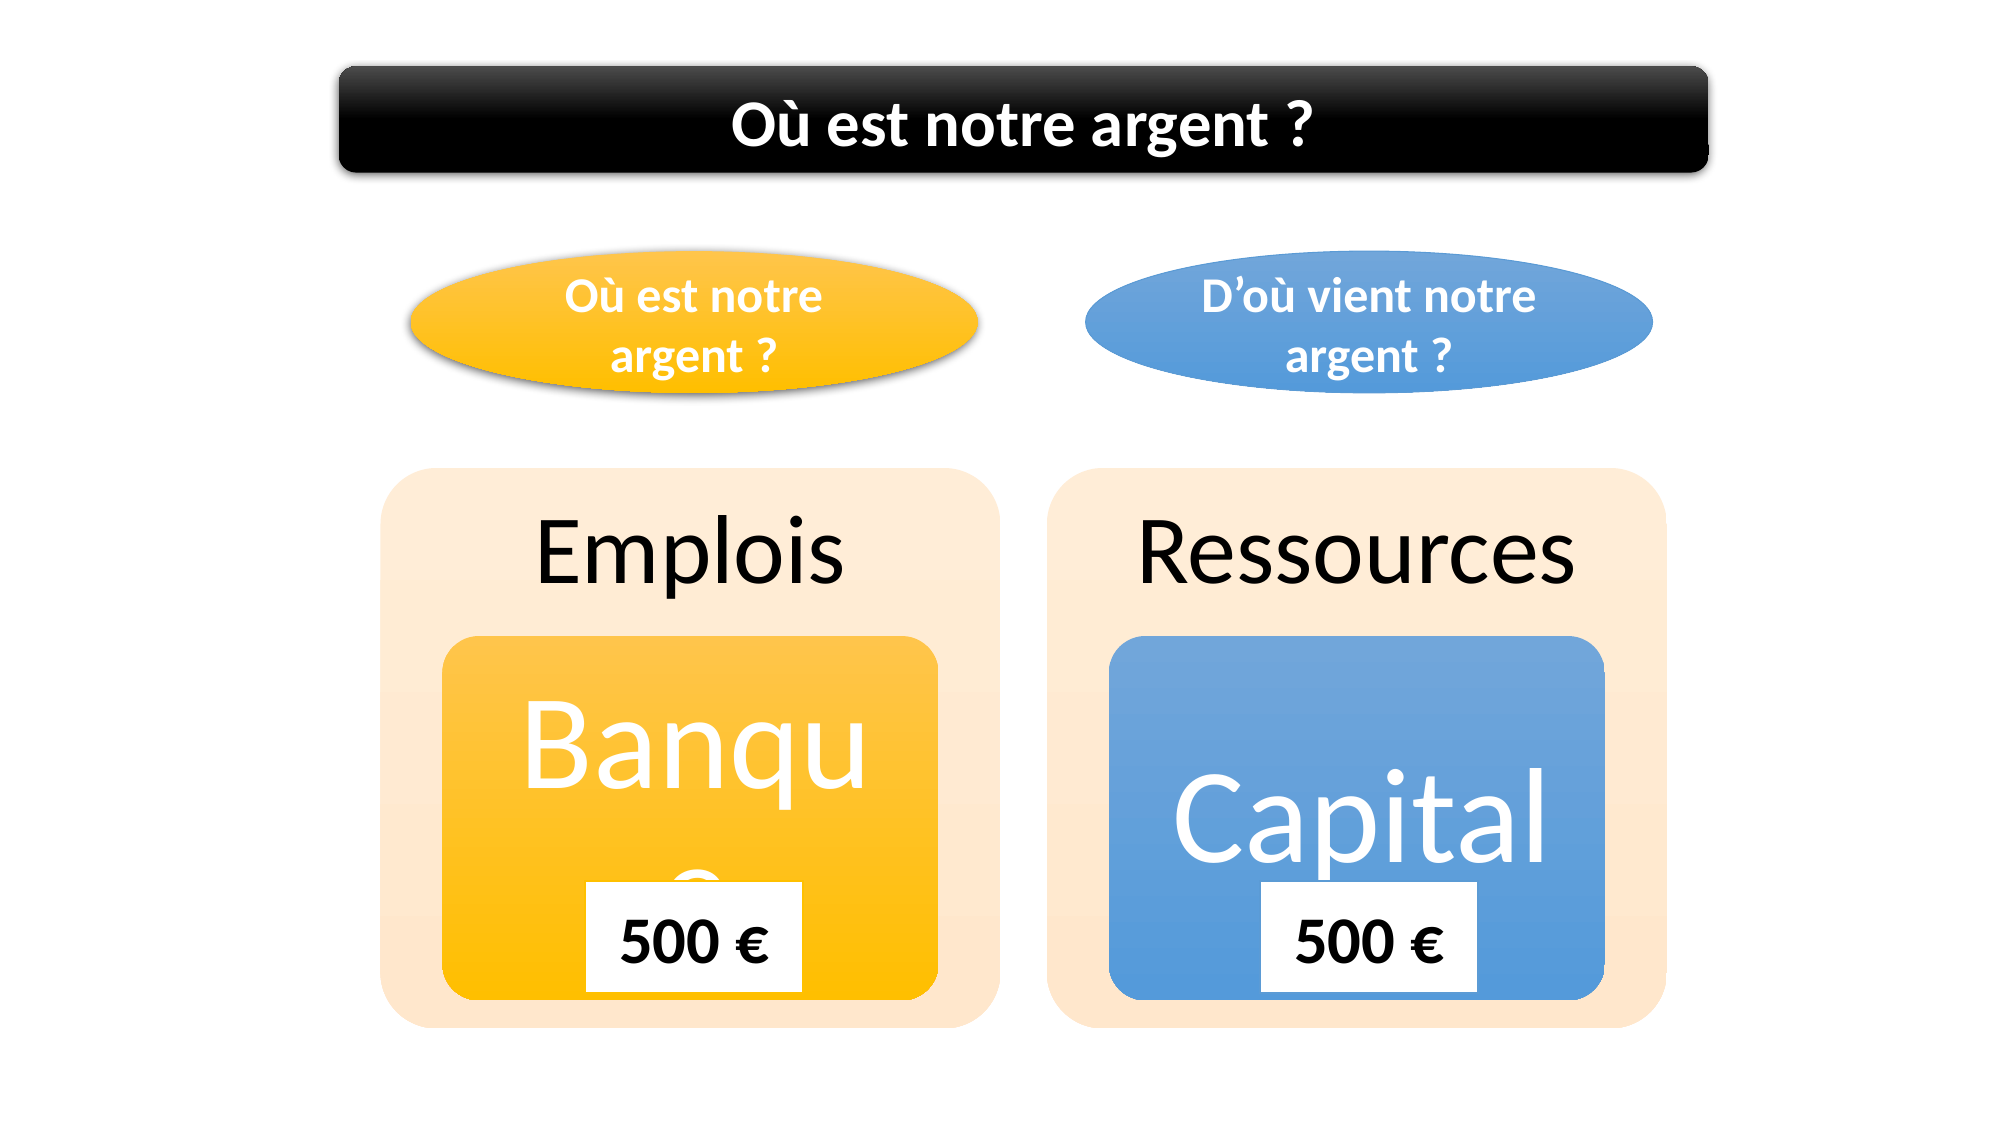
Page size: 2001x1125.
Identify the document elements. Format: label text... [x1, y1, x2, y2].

text_box Où est notre argent ? [410, 251, 978, 393]
text_box D’où vient notre argent ? [1085, 250, 1654, 394]
text_box Où est notre argent ? [338, 66, 1709, 173]
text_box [379, 467, 1668, 1029]
